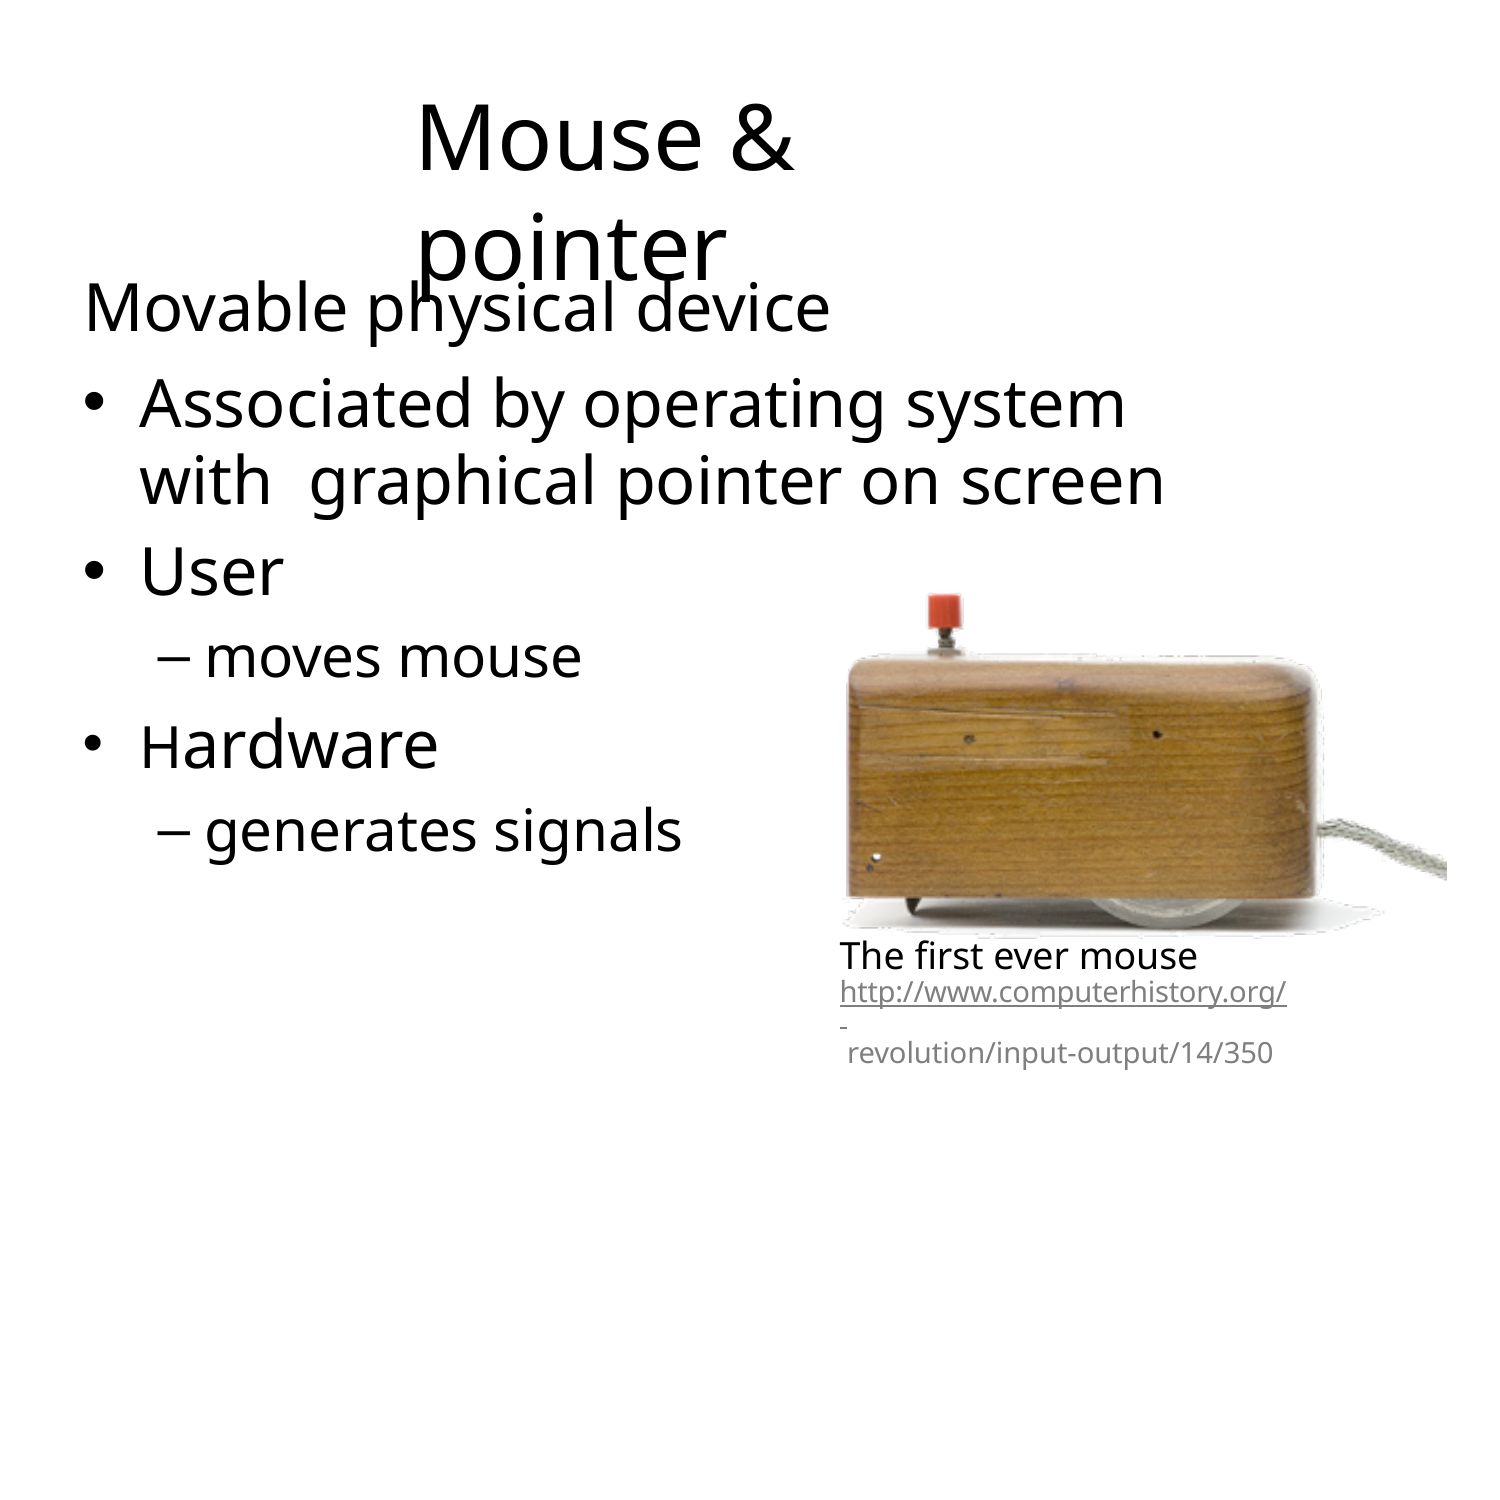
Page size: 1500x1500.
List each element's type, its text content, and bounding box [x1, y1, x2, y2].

text_box The first ever mouse http://www.computerhistory.org/ revolution/input-output/14/350 [837, 931, 1290, 1047]
text_box [791, 527, 1447, 1010]
text_box Movable physical device Associated by operating system with graphical pointer on screen User moves mouse Hardware generates signals [80, 248, 1231, 864]
title Mouse & pointer [412, 77, 1087, 248]
